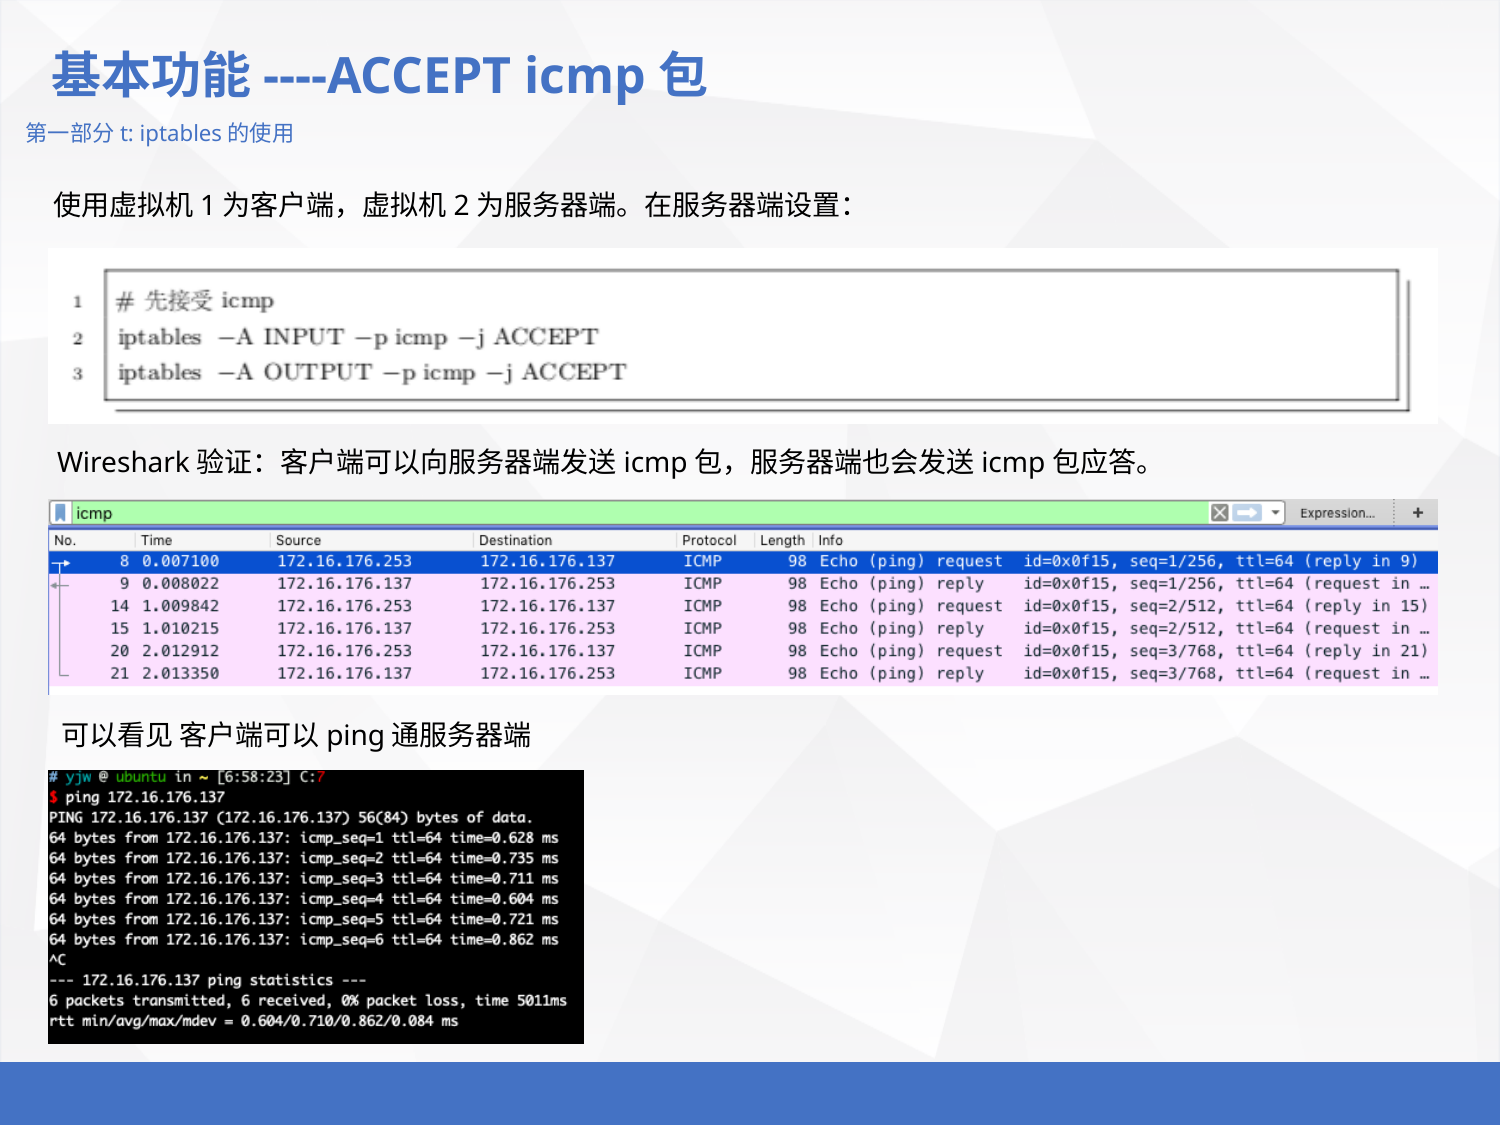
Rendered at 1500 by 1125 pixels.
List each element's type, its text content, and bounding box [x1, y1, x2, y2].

text_box Wireshark验证：客户端可以向服务器端发送icmp包，服务器端也会发送icmp包应答。 [42, 436, 1180, 486]
text_box 使用虚拟机1为客户端，虚拟机2为服务器端。在服务器端设置： [38, 180, 883, 229]
text_box 第一部分t: iptables的使用 [10, 111, 310, 153]
text_box 可以看见 客户端可以ping通服务器端 [46, 710, 547, 759]
text_box 基本功能----ACCEPT icmp包 [0, 35, 969, 111]
picture [0, 0, 1500, 1062]
